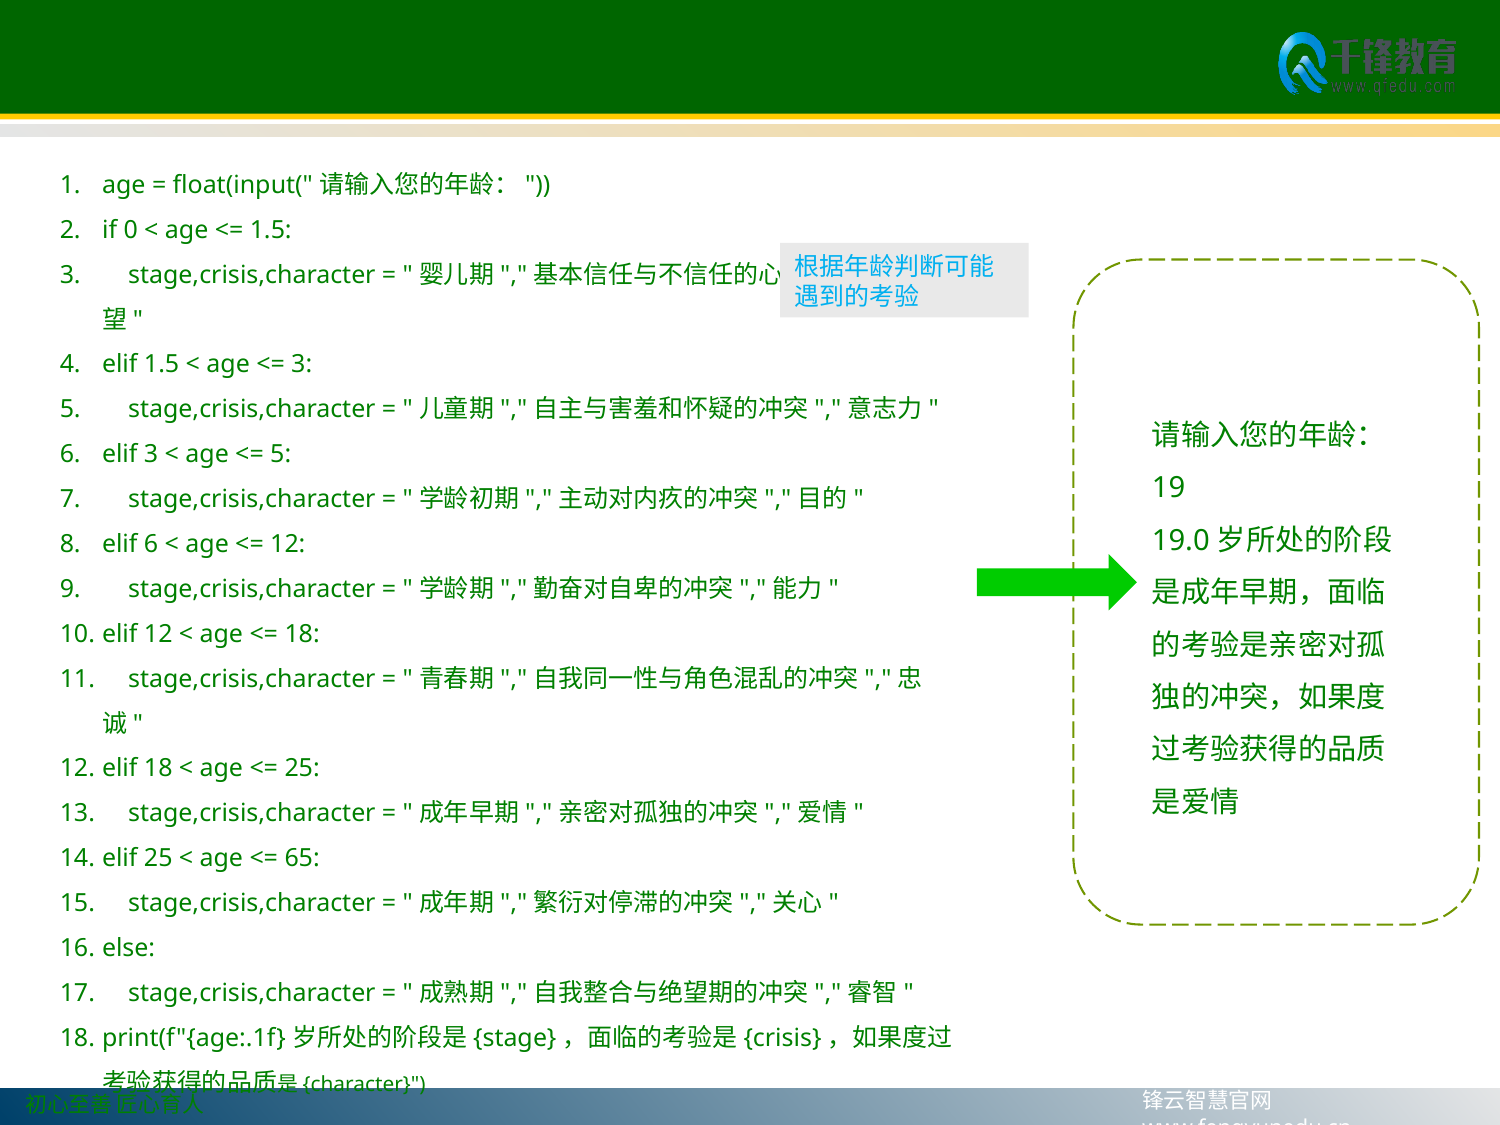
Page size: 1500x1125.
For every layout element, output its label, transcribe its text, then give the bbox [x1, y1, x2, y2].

text_box 根据年龄判断可能遇到的考验 [780, 242, 1029, 318]
text_box [1072, 258, 1481, 926]
text_box age = float(input("请输入您的年龄：")) if 0 < age <= 1.5: stage,crisis,character = "婴儿期","基本信任与不信任的心理冲突","希望" elif 1.5 < age <= 3: stage,crisis,character = "儿童期","自主与害羞和怀疑的冲突","意志力" elif 3 < age <= 5: stage,crisis,character = "学龄初期","主动对内疚的冲突","目的" elif 6 < age <= 12: stage,crisis,character = "学龄期","勤奋对自卑的冲突","能力" elif 12 < age <= 18: stage,crisis,character = "青春期","自我同一性与角色混乱的冲突","忠诚" elif 18 < age <= 25: stage,crisis,character = "成年早期","亲密对孤独的冲突","爱情" elif 25 < age <= 65: stage,crisis,character = "成年期","繁衍对停滞的冲突","关心" else: stage,crisis,character = "成熟期","自我整合与绝望期的冲突","睿智" print(f"{age:.1f}岁所处的阶段是{stage}，面临的考验是{crisis}，如果度过考验获得的品质是{character}") [45, 146, 978, 1104]
text_box [976, 554, 1137, 611]
picture [1273, 26, 1462, 102]
text_box 请输入您的年龄：19 19.0岁所处的阶段是成年早期，面临的考验是亲密对孤独的冲突，如果度过考验获得的品质是爱情 [1137, 391, 1416, 826]
